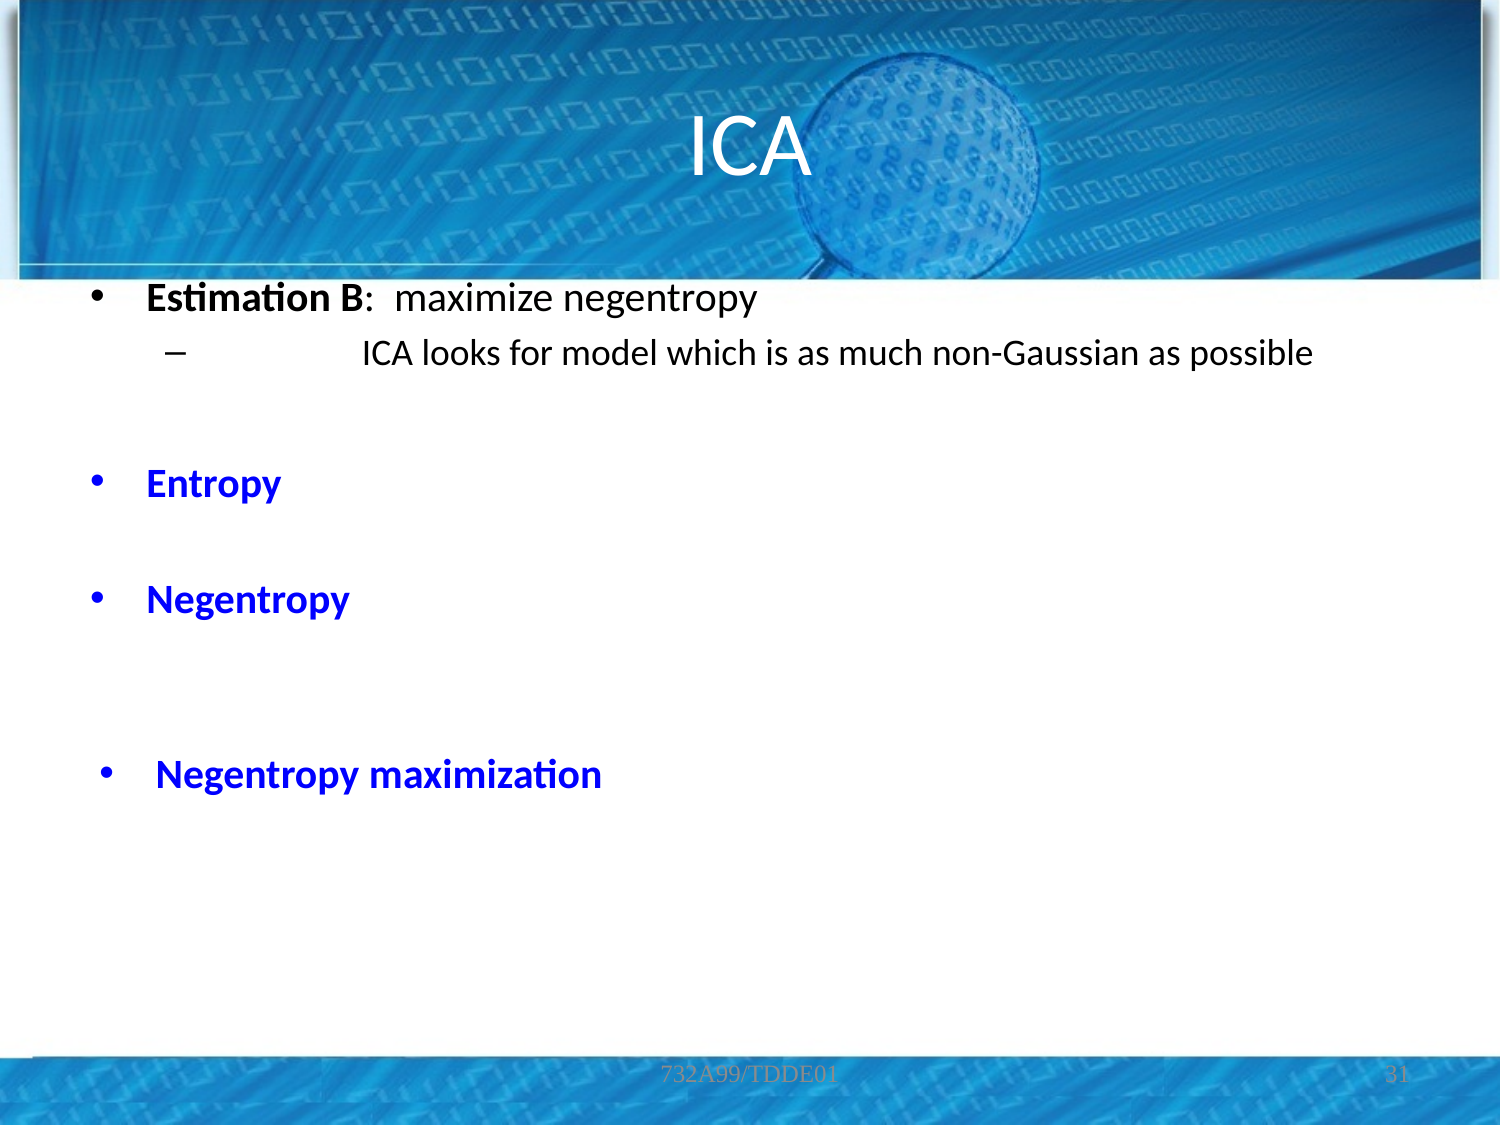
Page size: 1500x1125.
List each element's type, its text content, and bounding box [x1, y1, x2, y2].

slide_number 31 [1074, 1042, 1425, 1103]
footer 732A99/TDDE01 [512, 1042, 988, 1103]
picture [0, 0, 1500, 1125]
title ICA [75, 45, 1425, 233]
